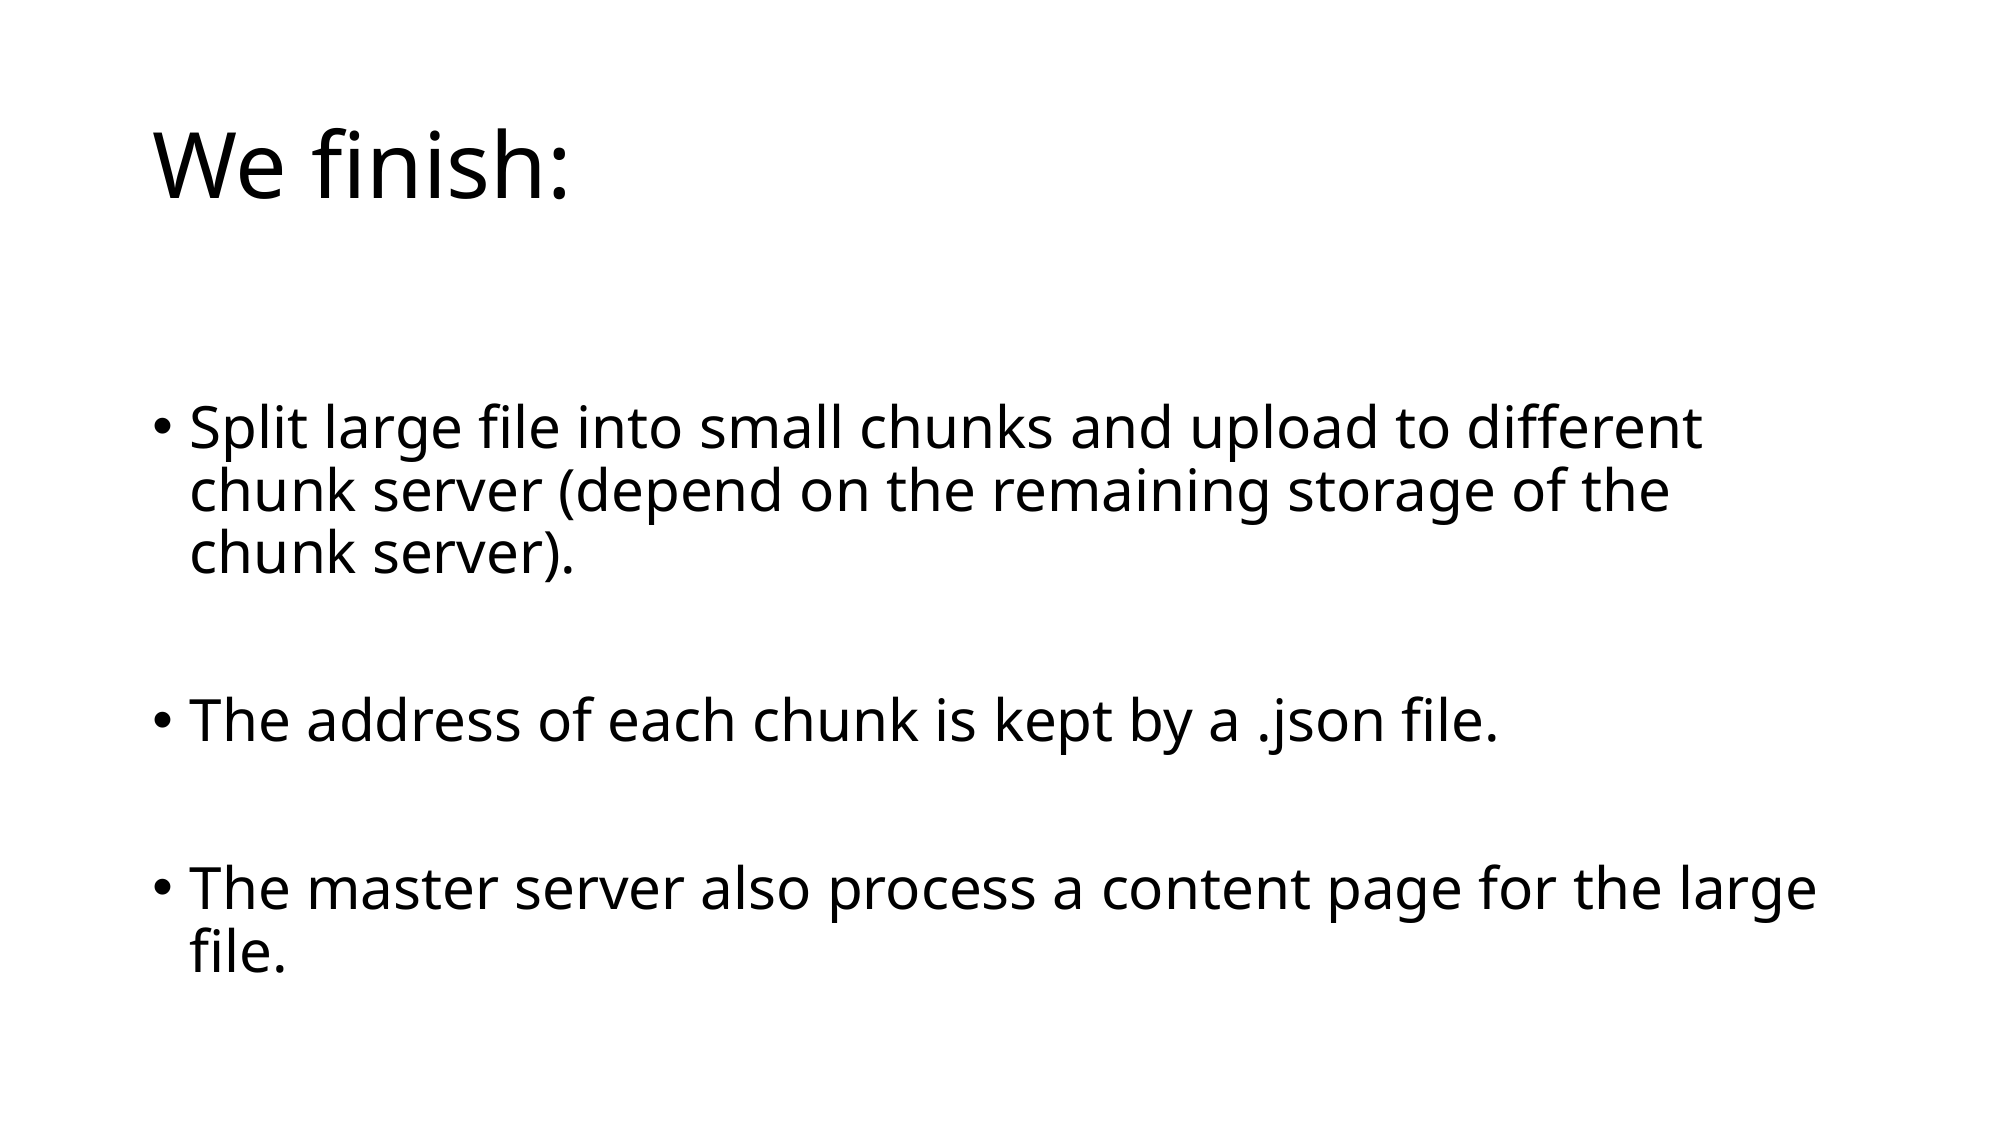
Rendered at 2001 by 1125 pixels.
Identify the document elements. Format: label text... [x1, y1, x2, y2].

list Split large file into small chunks and upload to different chunk server (depend on the remaining storage of the chunk server). The address of each chunk is kept by a .json file. The master server also process a content page for the large file. [137, 299, 1863, 1014]
title We finish: [137, 59, 1863, 278]
